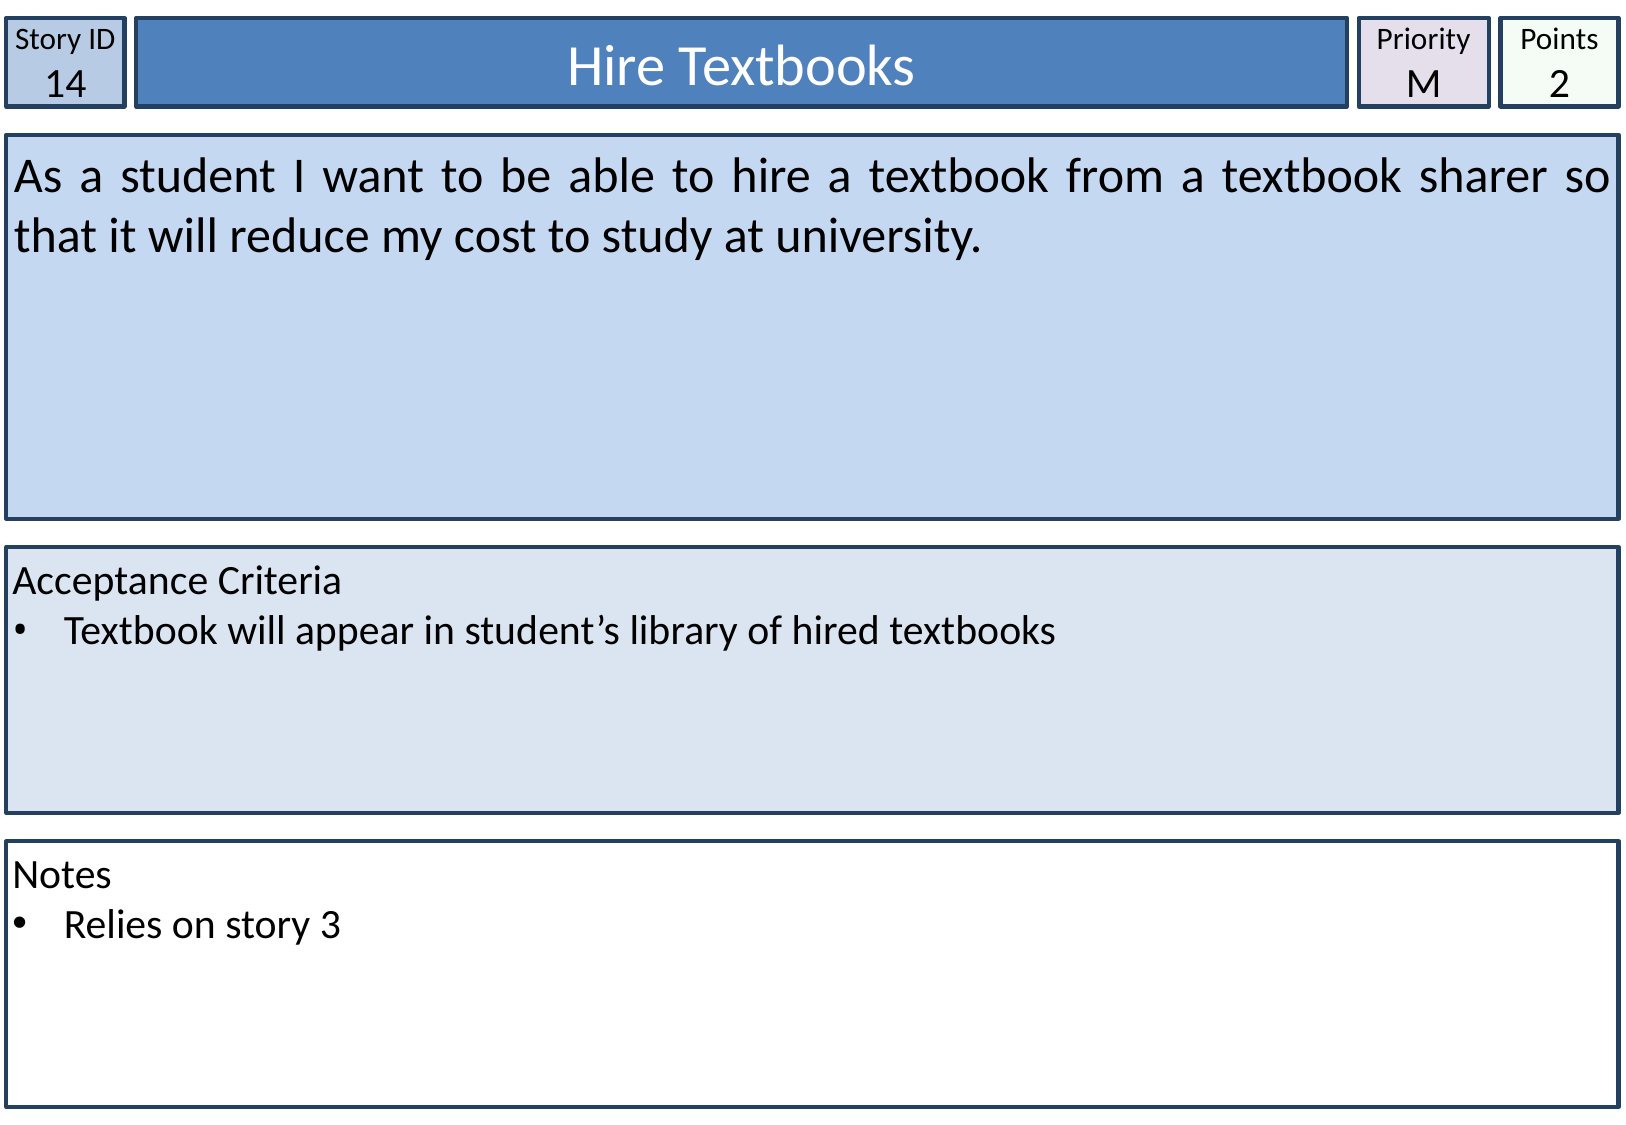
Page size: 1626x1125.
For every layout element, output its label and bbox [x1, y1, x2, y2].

text_box [136, 17, 1348, 107]
text_box [1358, 17, 1489, 107]
text_box [6, 546, 1619, 814]
text_box [6, 840, 1619, 1108]
text_box [6, 134, 1619, 519]
text_box [1500, 17, 1619, 107]
text_box [6, 17, 125, 107]
